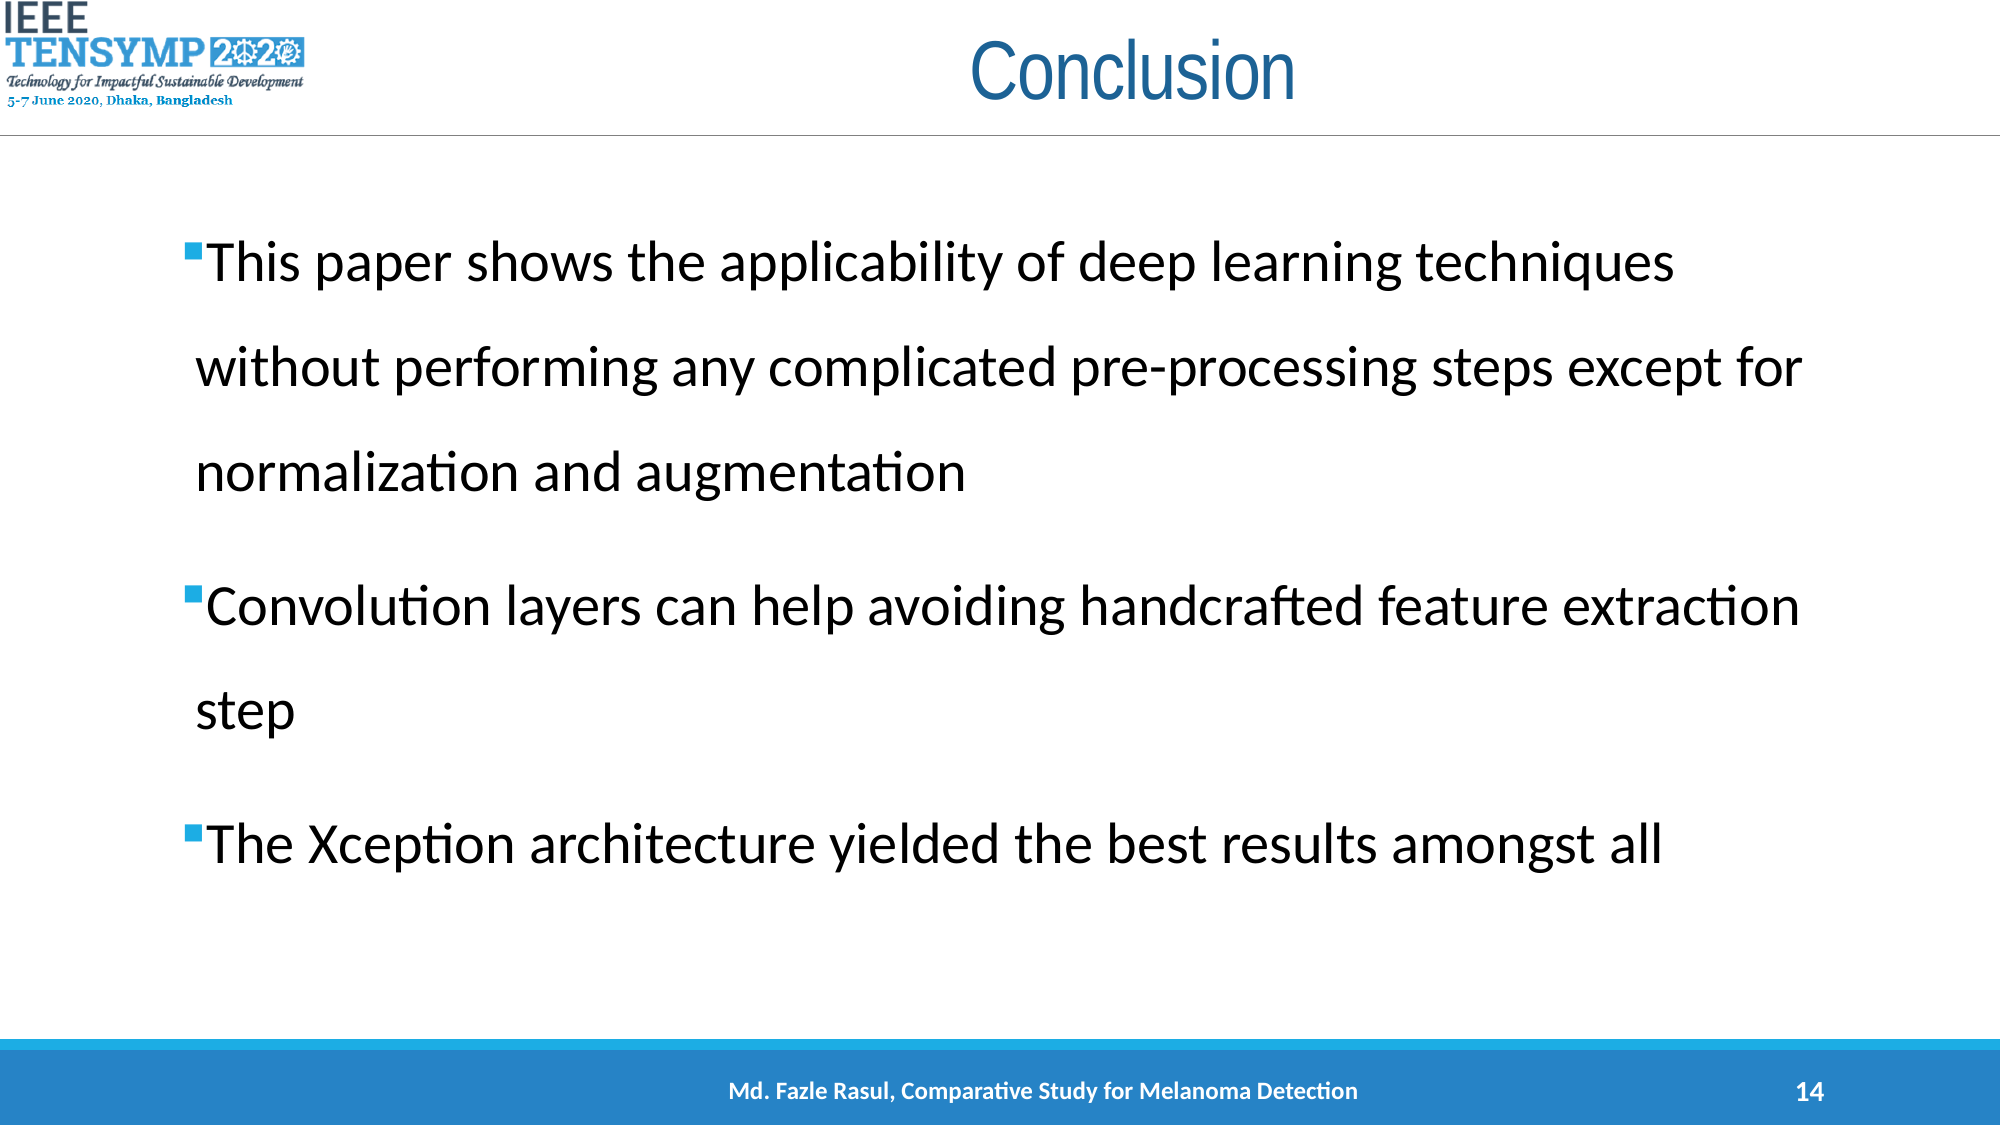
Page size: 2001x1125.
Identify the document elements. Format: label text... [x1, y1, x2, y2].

list This paper shows the applicability of deep learning techniques without performing any complicated pre-processing steps except for normalization and augmentation Convolution layers can help avoiding handcrafted feature extraction step The Xception architecture yielded the best results amongst all [180, 181, 1830, 963]
footer Md. Fazle Rasul, Comparative Study for Melanoma Detection [604, 1059, 1483, 1120]
slide_number 14 [1624, 1059, 1840, 1120]
title Conclusion [439, 15, 1829, 124]
picture [2, 0, 306, 109]
